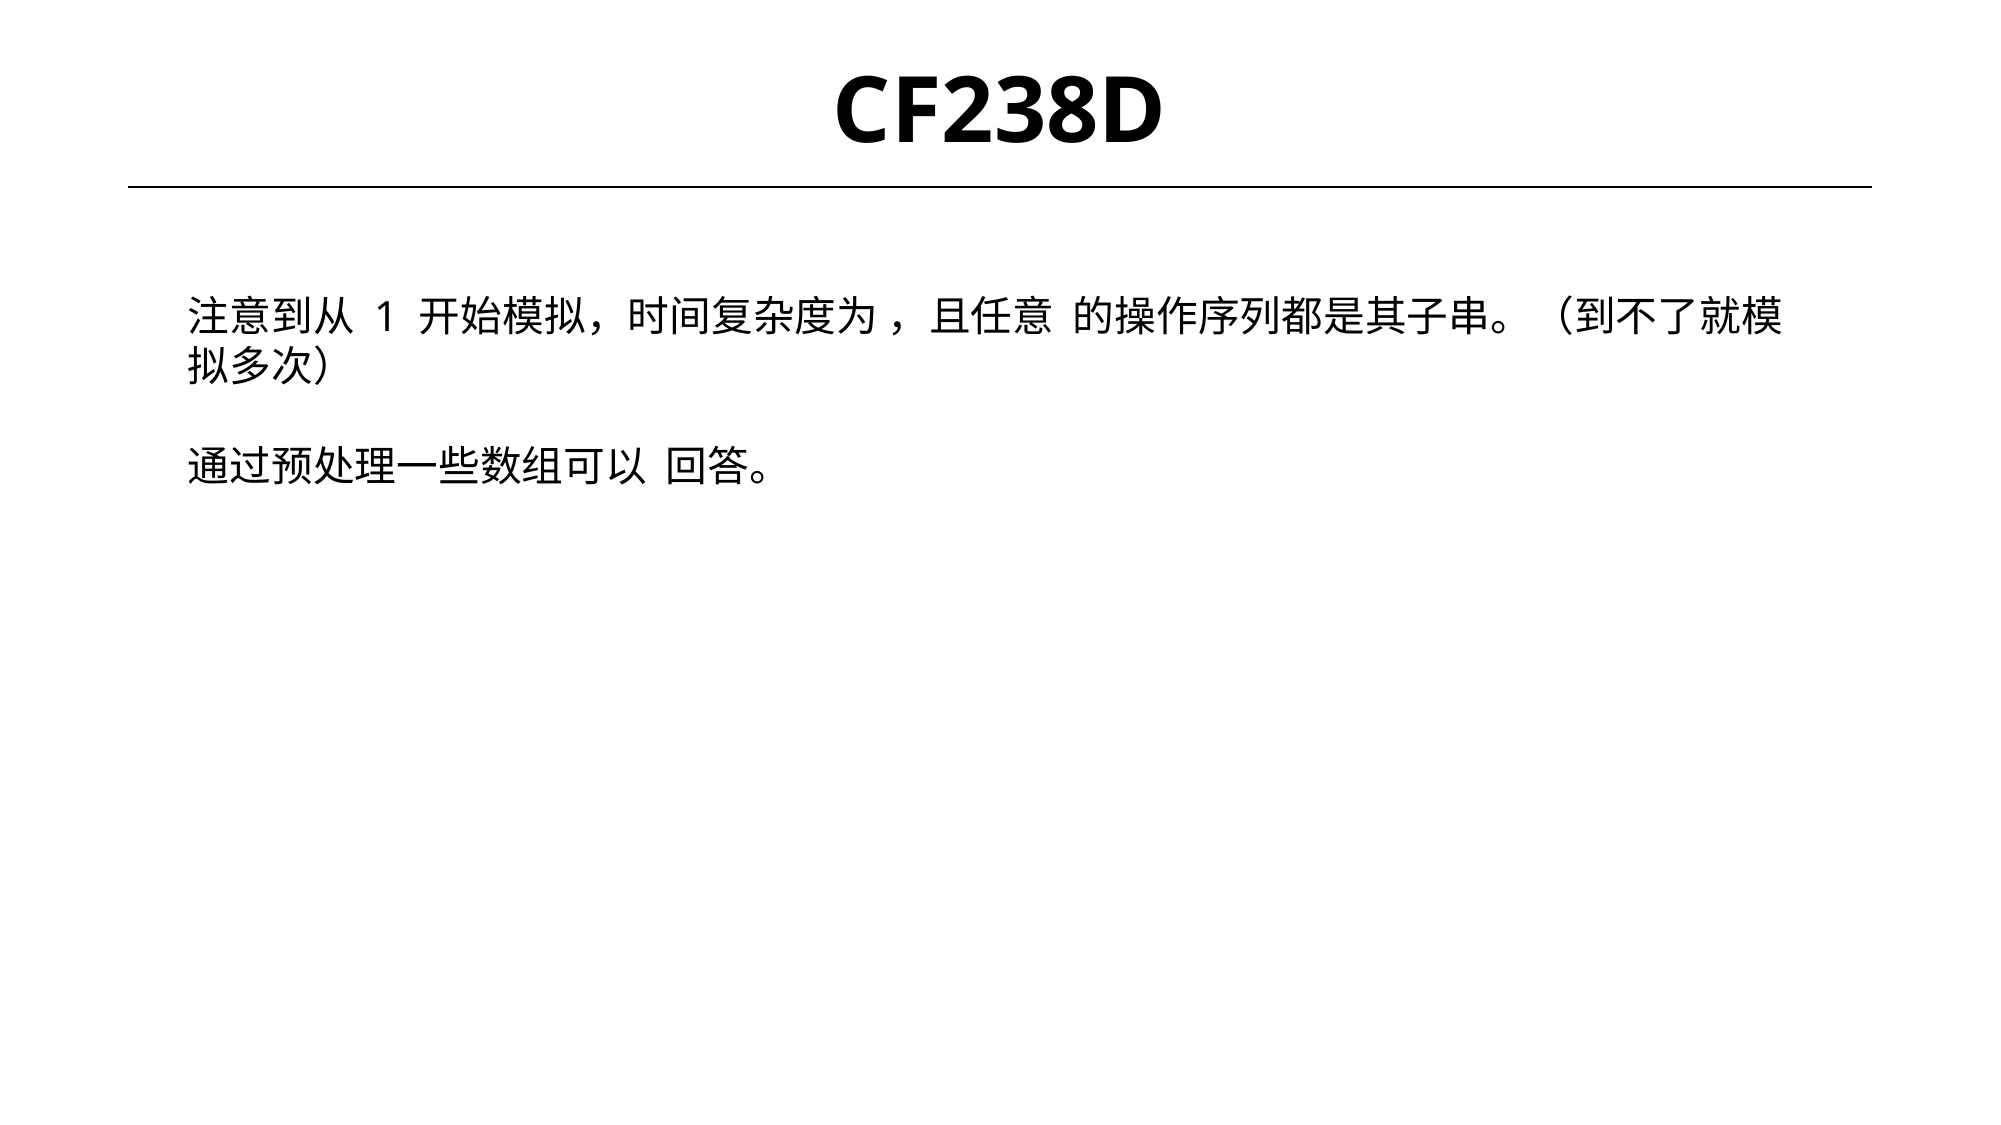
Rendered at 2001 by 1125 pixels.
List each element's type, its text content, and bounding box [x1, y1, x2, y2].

title CF238D [249, 18, 1750, 171]
